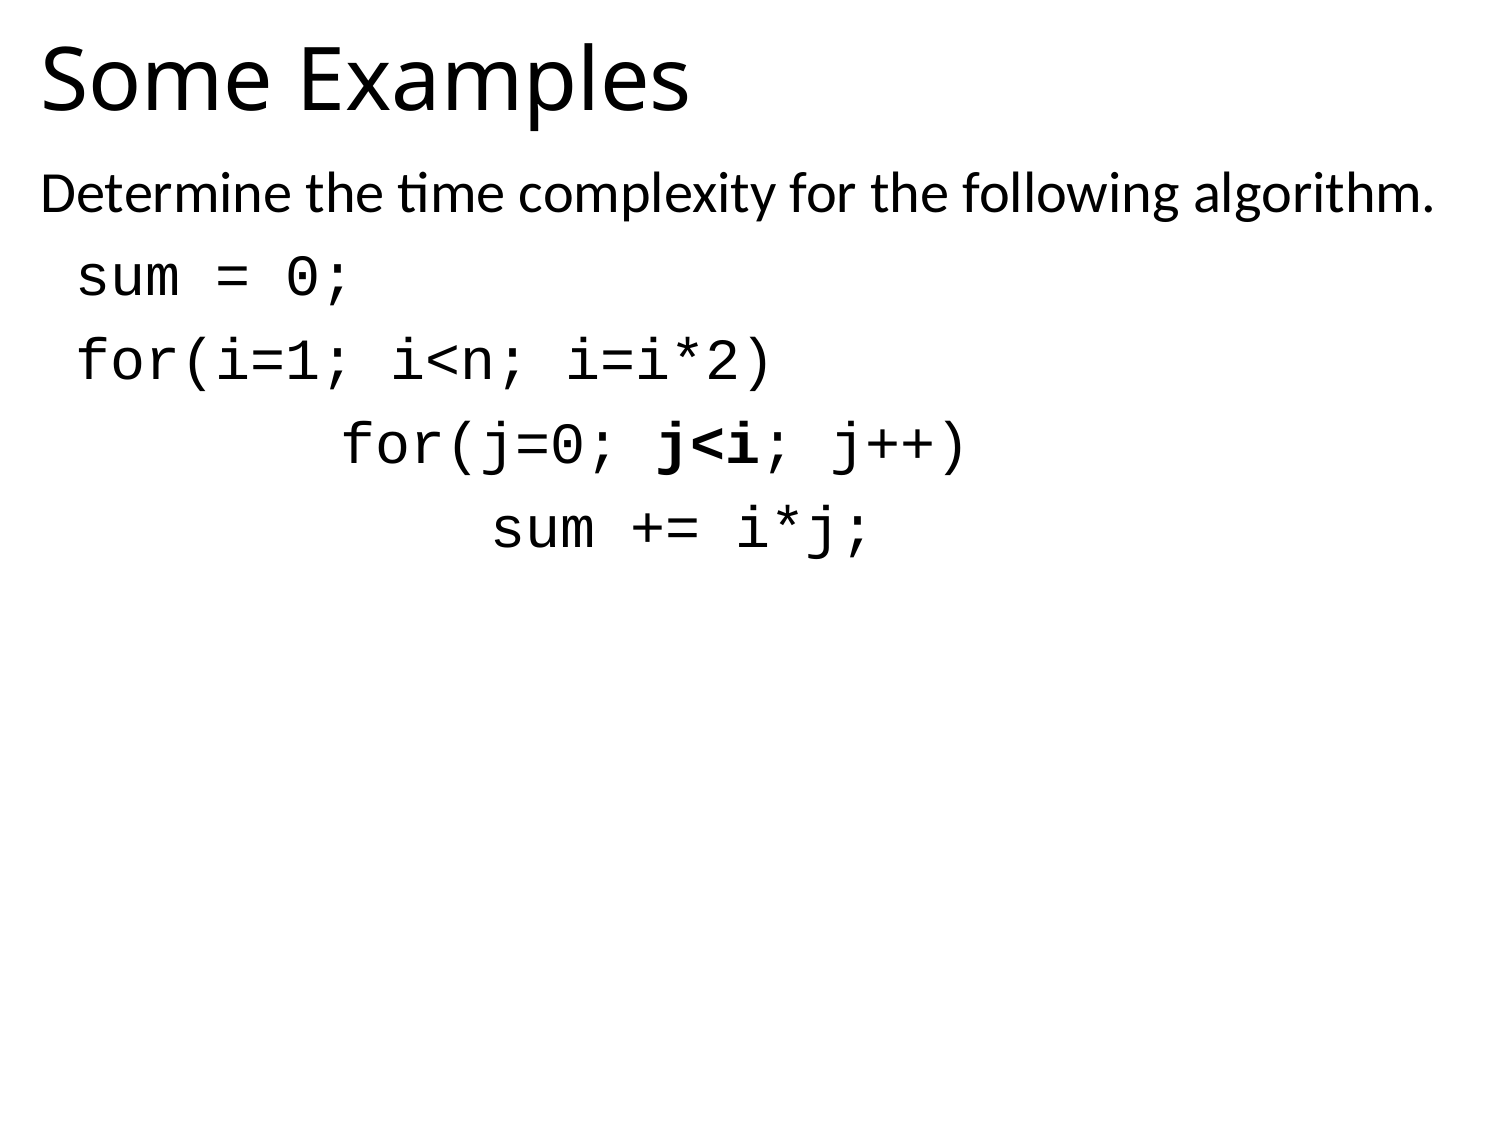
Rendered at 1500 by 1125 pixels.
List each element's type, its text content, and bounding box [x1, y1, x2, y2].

list Determine the time complexity for the following algorithm. sum = 0; for(i=1; i<n; i=i*2) for(j=0; j<i; j++) sum += i*j; [25, 154, 1469, 1014]
title Some Examples [25, 26, 1469, 138]
